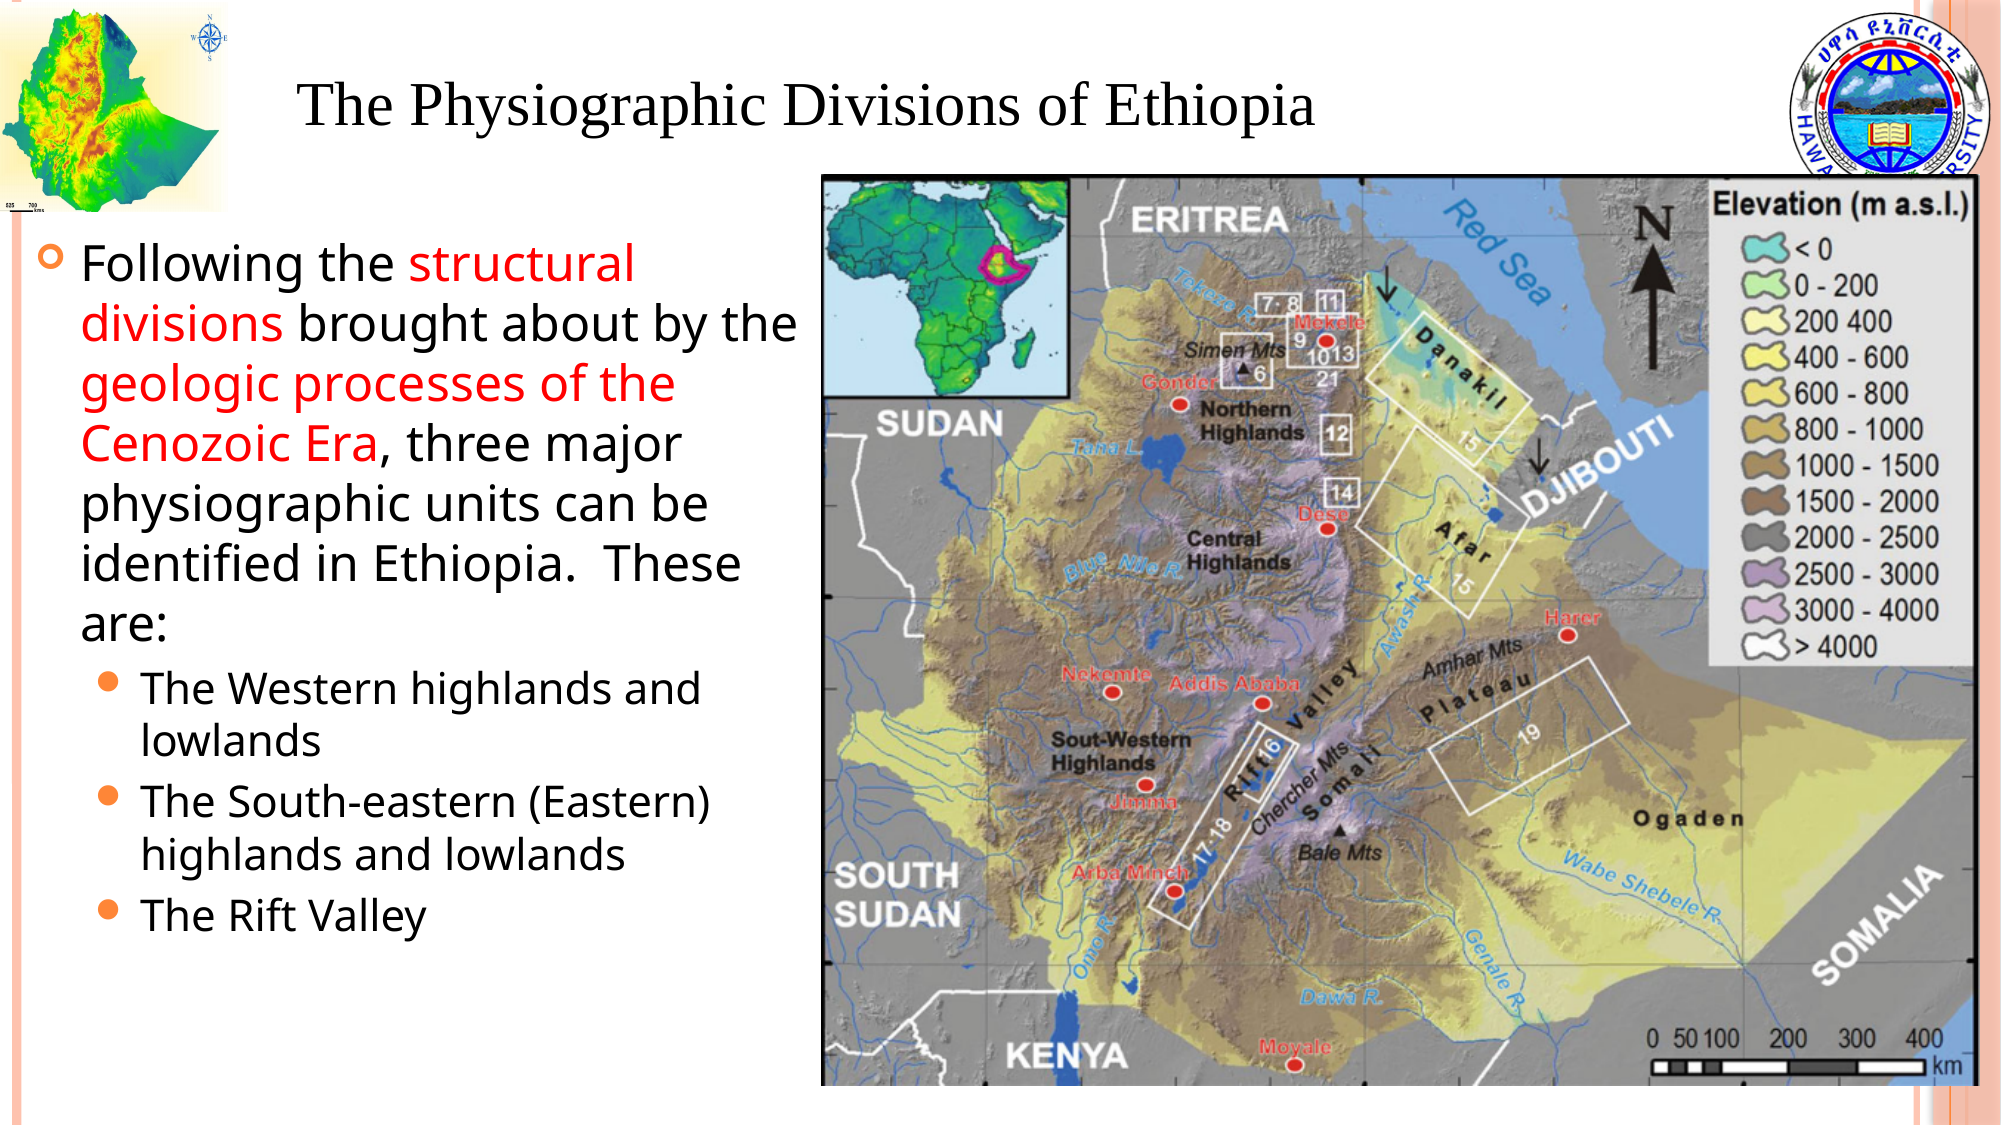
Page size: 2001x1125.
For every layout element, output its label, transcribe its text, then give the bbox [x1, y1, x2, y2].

picture [821, 12, 1994, 1087]
picture [0, 2, 228, 212]
text_box The Physiographic Divisions of Ethiopia [282, 55, 1704, 145]
list Following the structural divisions brought about by the geologic processes of the Cenozoic Era, three major physiographic units can be identified in Ethiopia. These are: The Western highlands and lowlands The South-eastern (Eastern) highlands and lowlands The Rift Valley [20, 224, 844, 1102]
